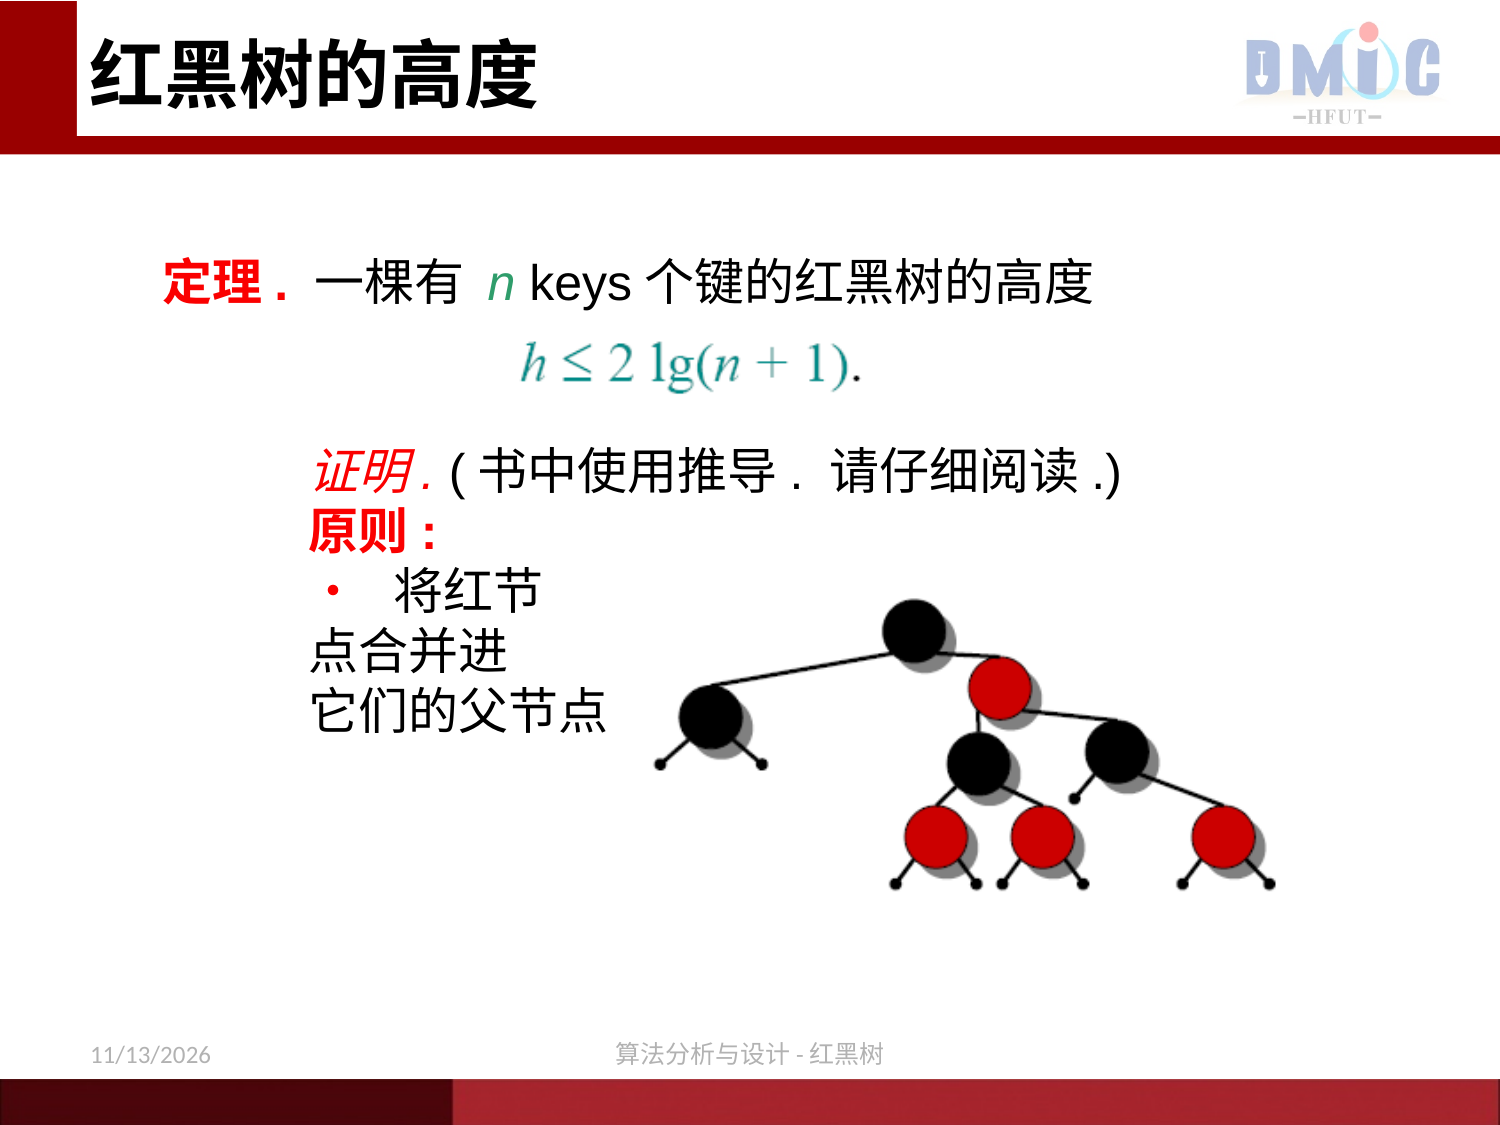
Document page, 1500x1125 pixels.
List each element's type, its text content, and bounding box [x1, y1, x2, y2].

text_box 证明. (书中使用推导. 请仔细阅读.) 原则: • 将红节 点合并进 它们的父节点 [0, 432, 1176, 748]
picture [643, 573, 1328, 946]
picture [0, 1079, 1500, 1125]
picture [513, 326, 887, 401]
text_box 定理. 一棵有 n keys个键的红黑树的高度 [147, 243, 1329, 319]
footer 算法分析与设计-红黑树 [466, 1023, 1034, 1084]
text_box 红黑树的高度 [74, 20, 1425, 129]
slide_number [75, 1023, 425, 1084]
